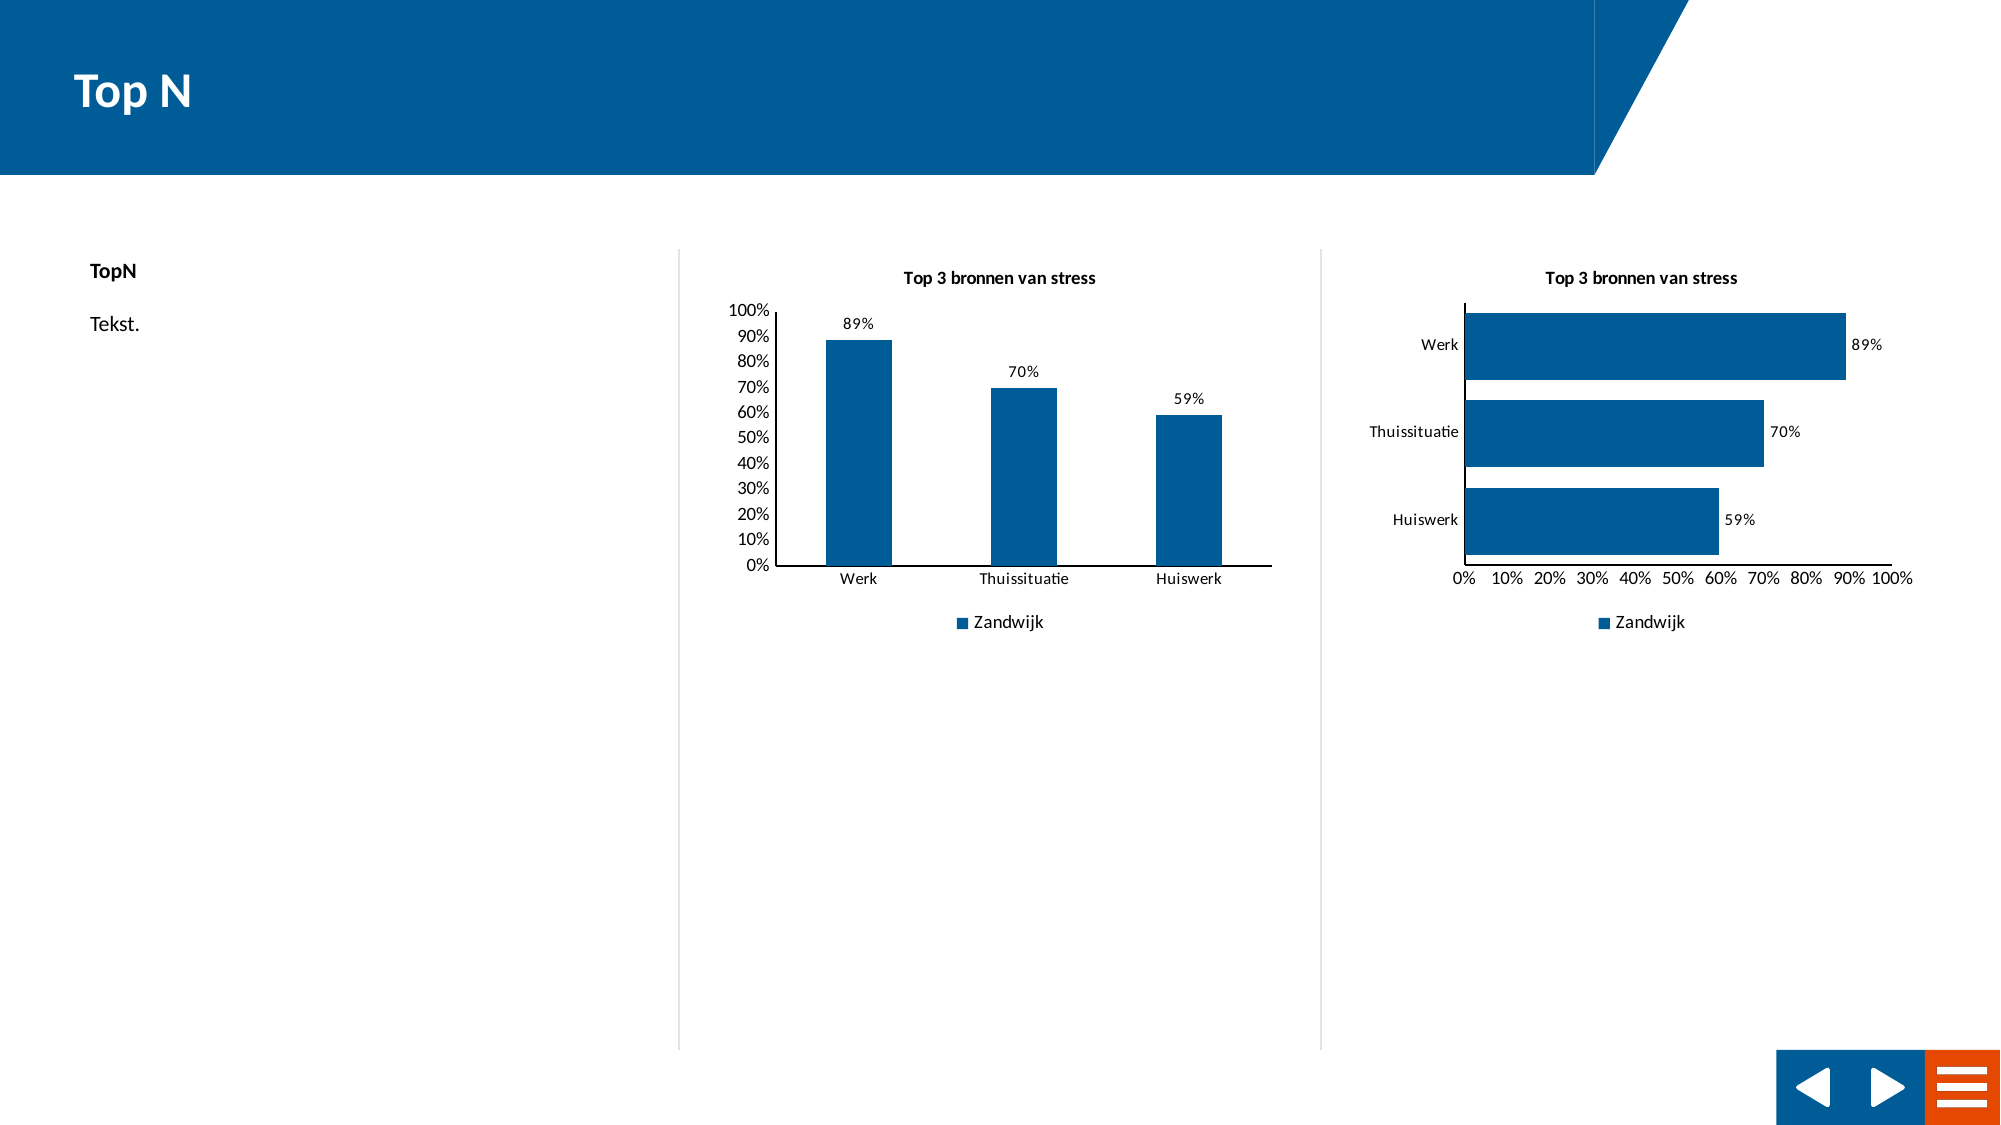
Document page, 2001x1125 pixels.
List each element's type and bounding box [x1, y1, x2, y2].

chart [716, 248, 1284, 640]
chart [1358, 248, 1926, 640]
picture [1929, 1054, 1995, 1120]
